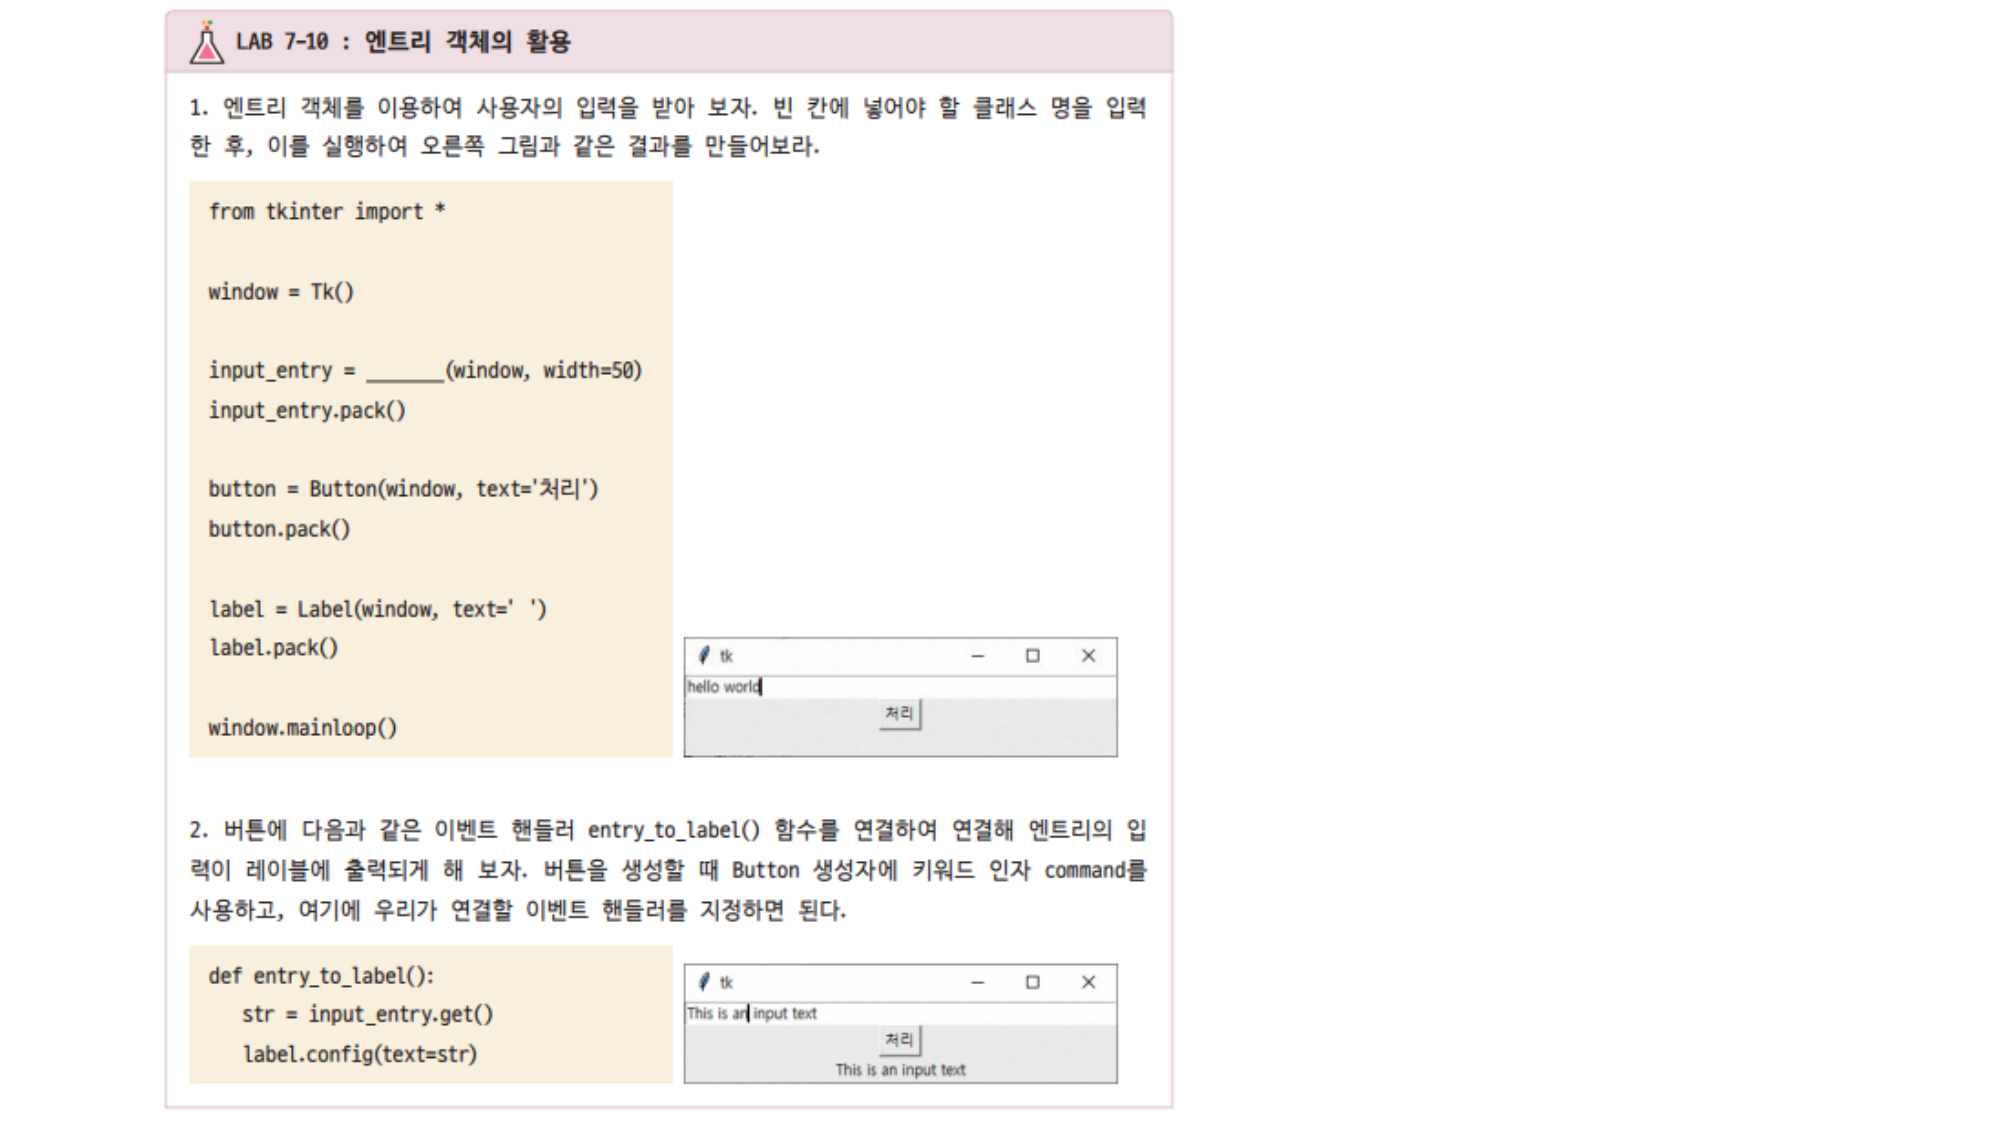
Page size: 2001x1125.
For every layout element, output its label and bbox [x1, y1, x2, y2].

picture [155, 0, 1186, 1120]
